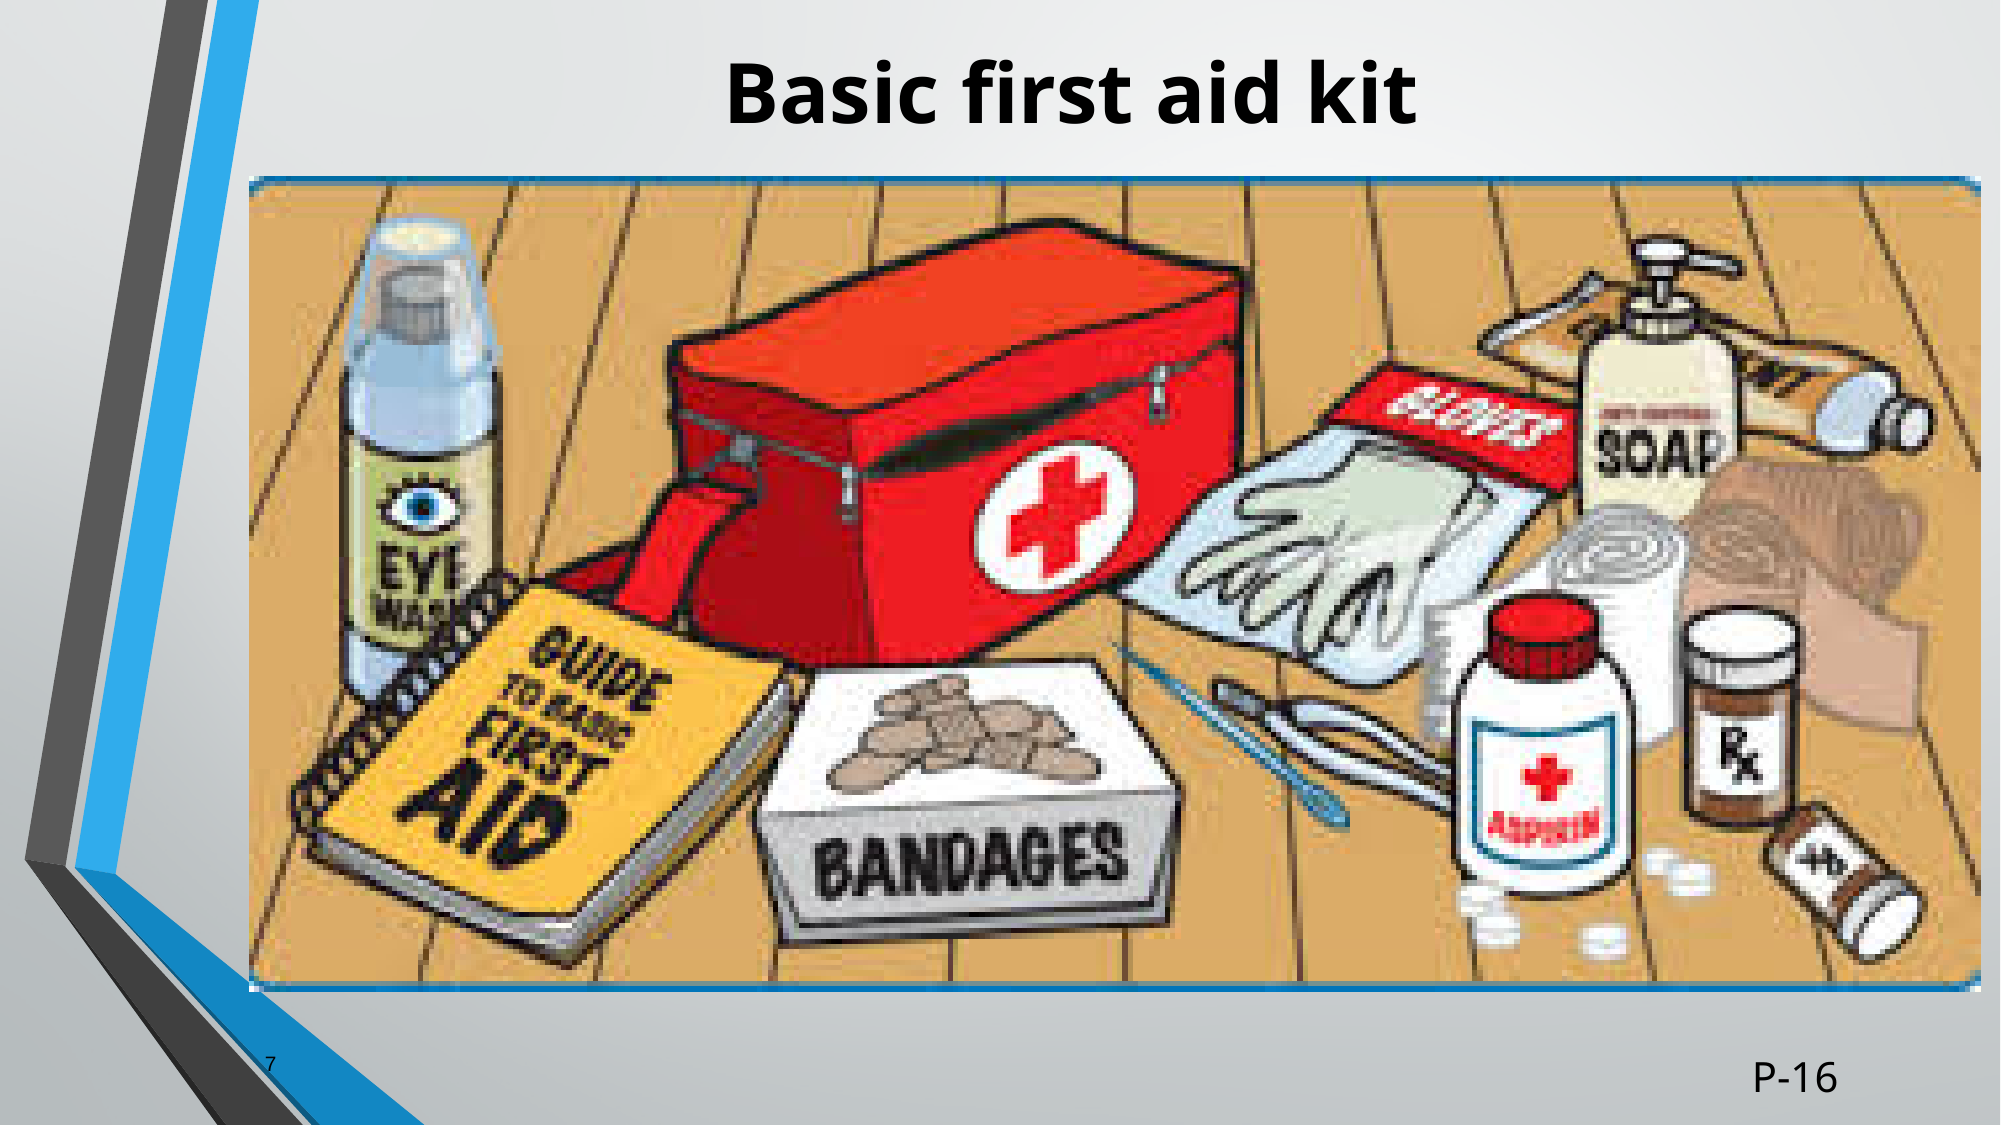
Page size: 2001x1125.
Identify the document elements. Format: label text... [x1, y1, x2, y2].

title Basic first aid kit [249, 17, 1894, 162]
slide_number 7 [249, 1024, 600, 1103]
picture [249, 175, 1982, 992]
text_box P-16 [1737, 1043, 2000, 1108]
